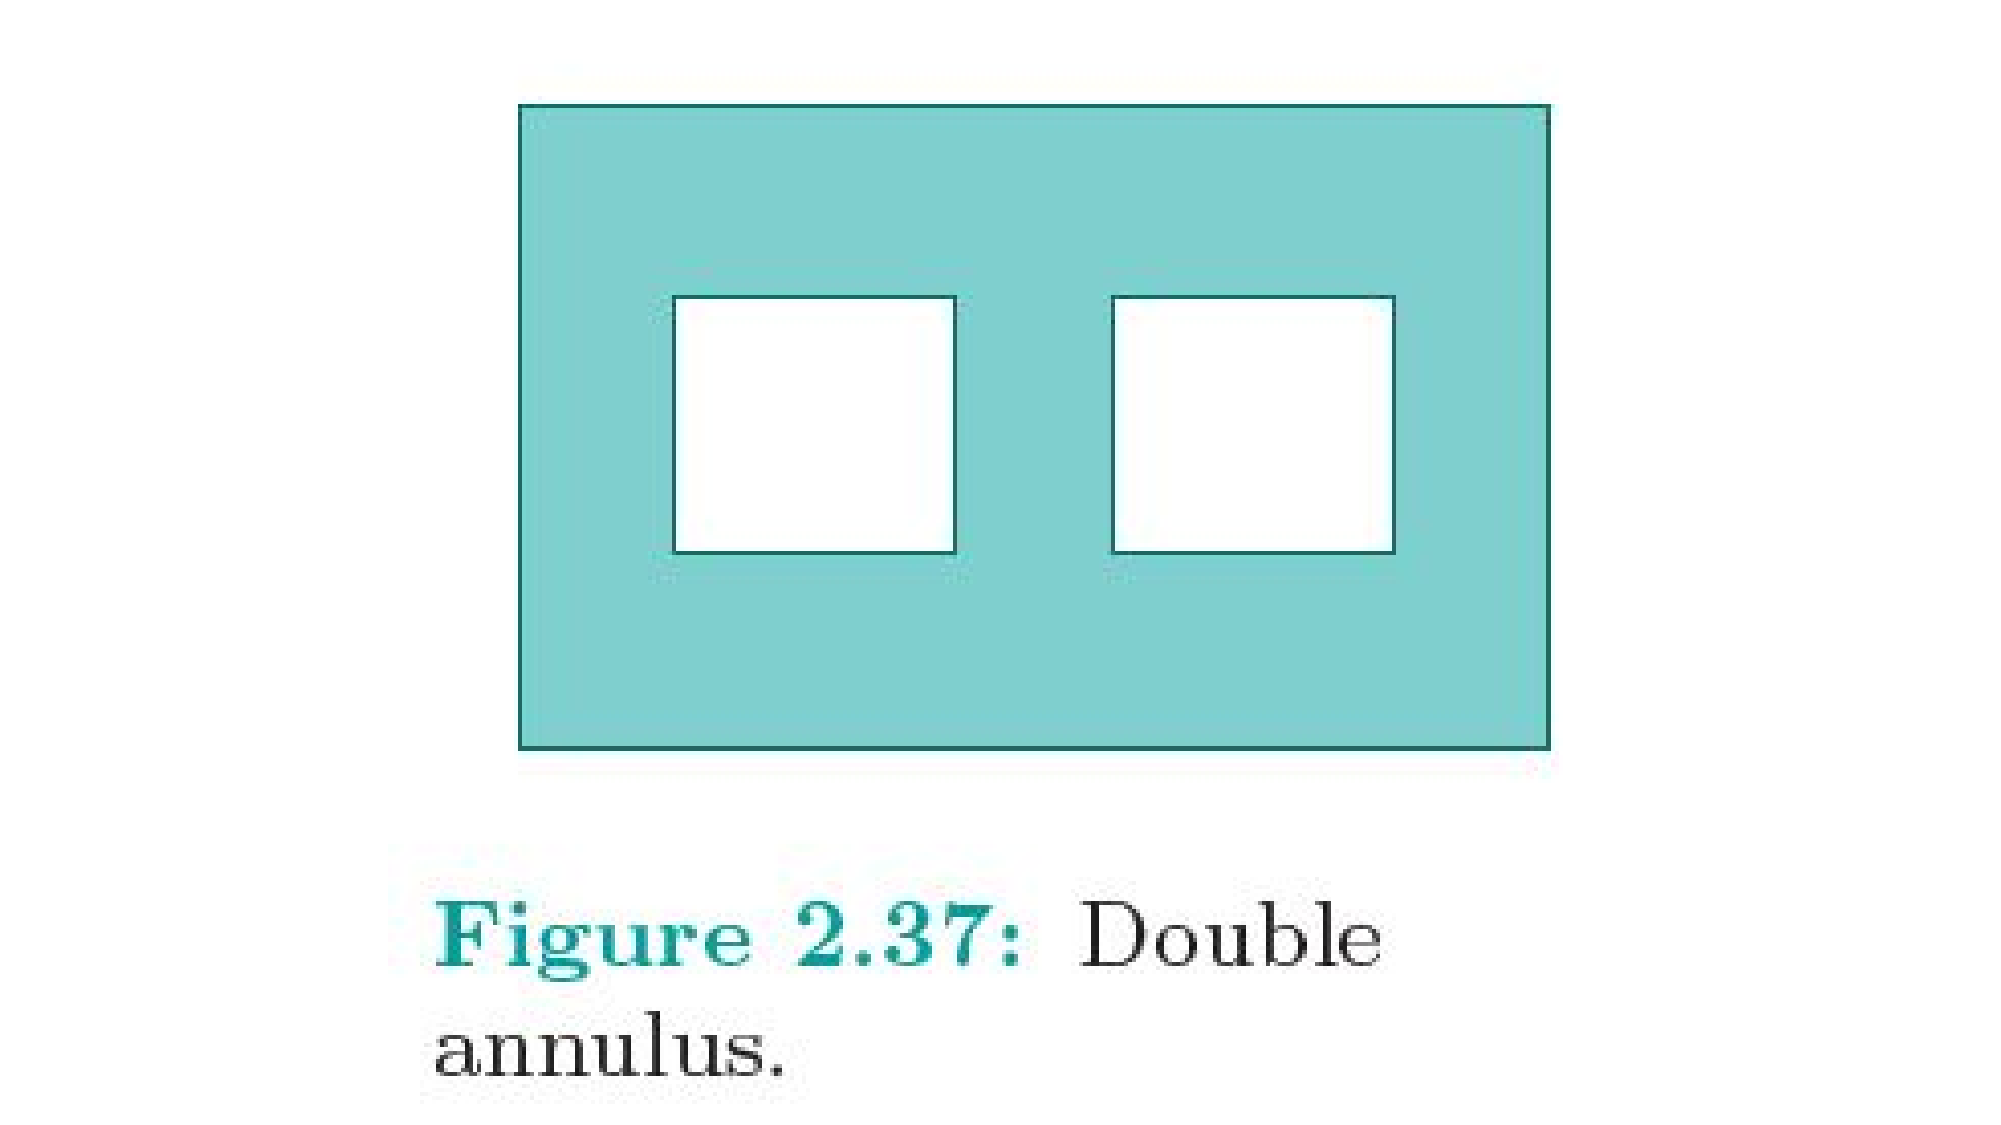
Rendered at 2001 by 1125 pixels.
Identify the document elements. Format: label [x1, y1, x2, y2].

picture [388, 0, 1612, 1125]
